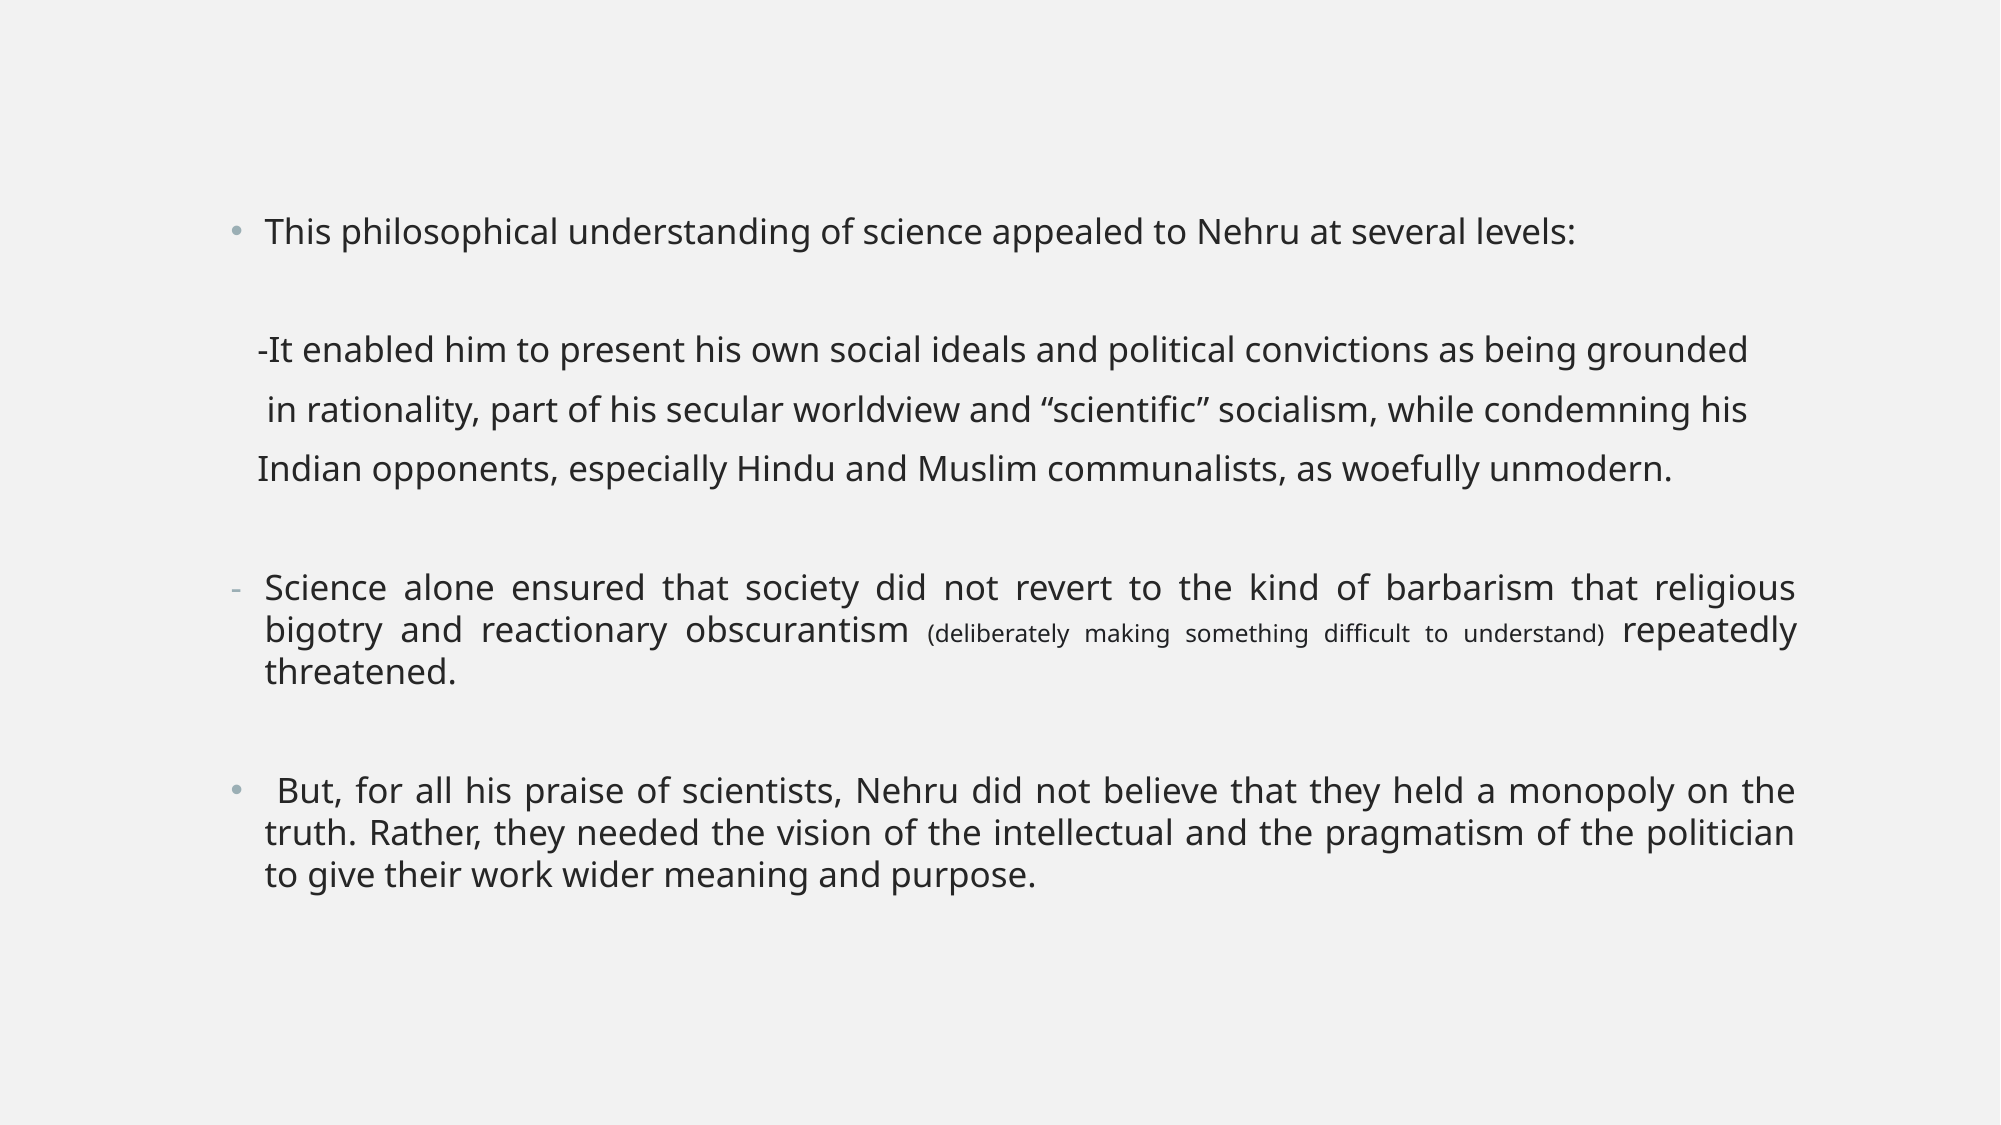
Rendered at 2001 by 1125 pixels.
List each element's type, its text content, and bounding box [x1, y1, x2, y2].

list This philosophical understanding of science appealed to Nehru at several levels: -It enabled him to present his own social ideals and political convictions as being grounded in rationality, part of his secular worldview and “scientific” socialism, while condemning his Indian opponents, especially Hindu and Muslim communalists, as woefully unmodern. Science alone ensured that society did not revert to the kind of barbarism that religious bigotry and reactionary obscurantism (deliberately making something difficult to understand) repeatedly threatened. But, for all his praise of scientists, Nehru did not believe that they held a monopoly on the truth. Rather, they needed the vision of the intellectual and the pragmatism of the politician to give their work wider meaning and purpose. [215, 201, 1813, 950]
